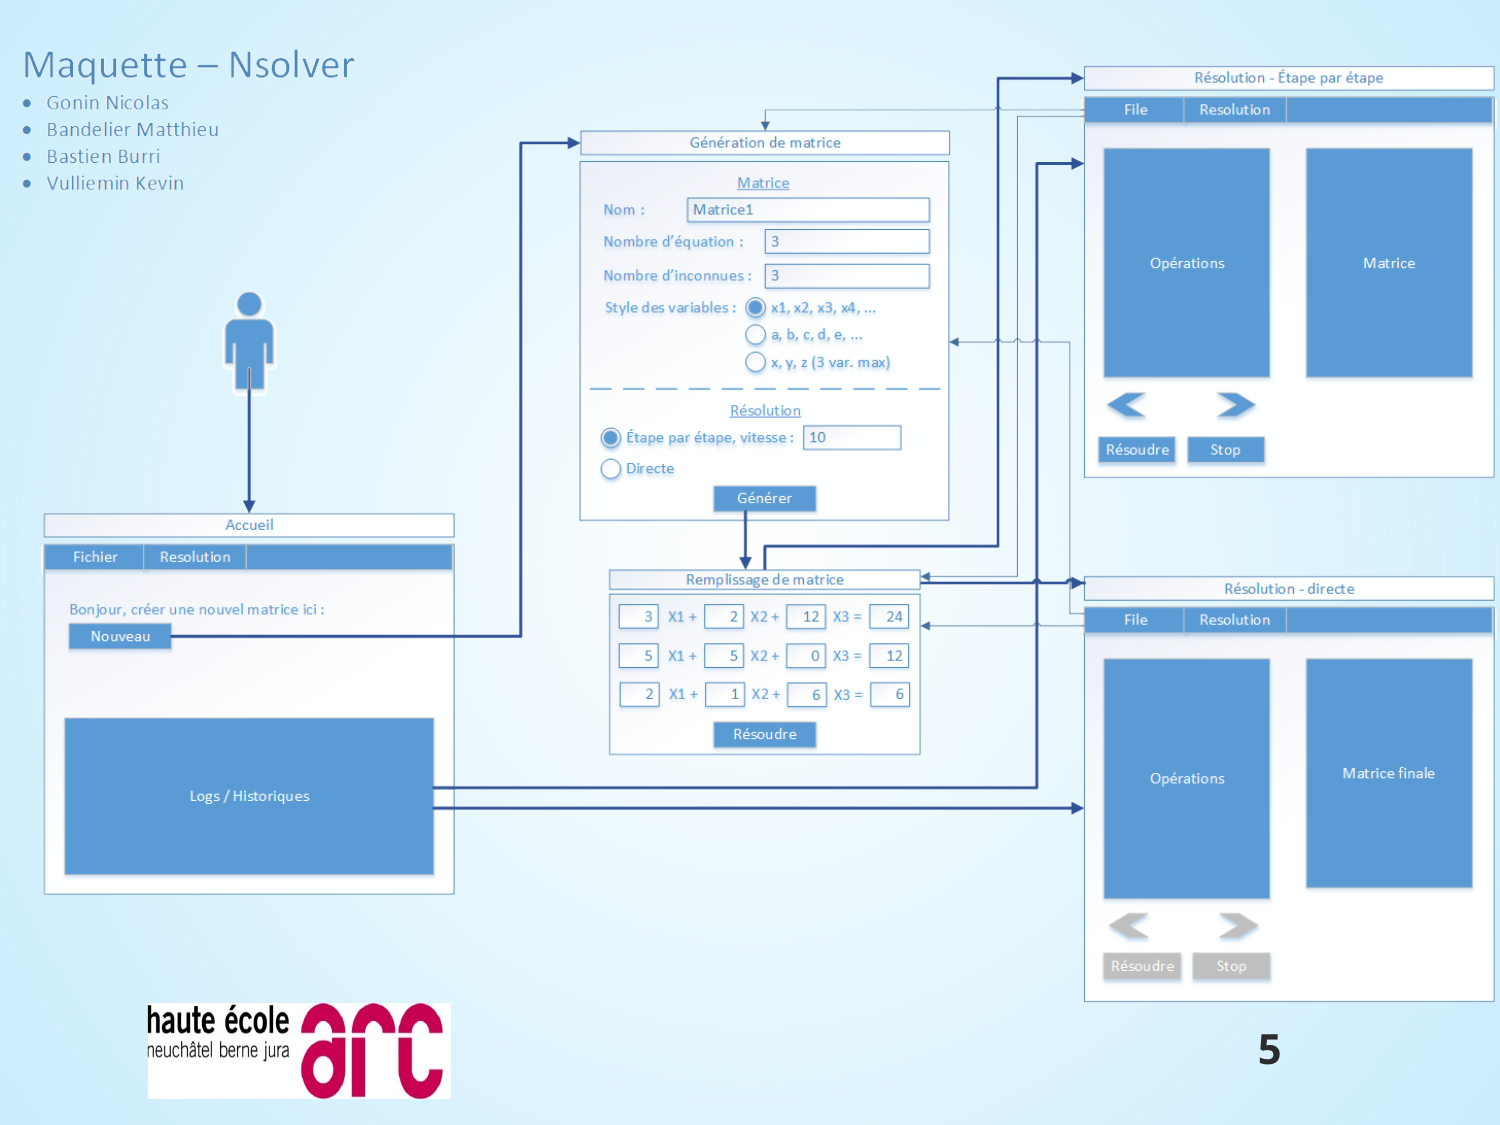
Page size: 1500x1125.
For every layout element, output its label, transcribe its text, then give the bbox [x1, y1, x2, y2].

slide_number 4 [1250, 1012, 1390, 1099]
picture [147, 1004, 451, 1099]
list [0, 27, 1500, 1004]
